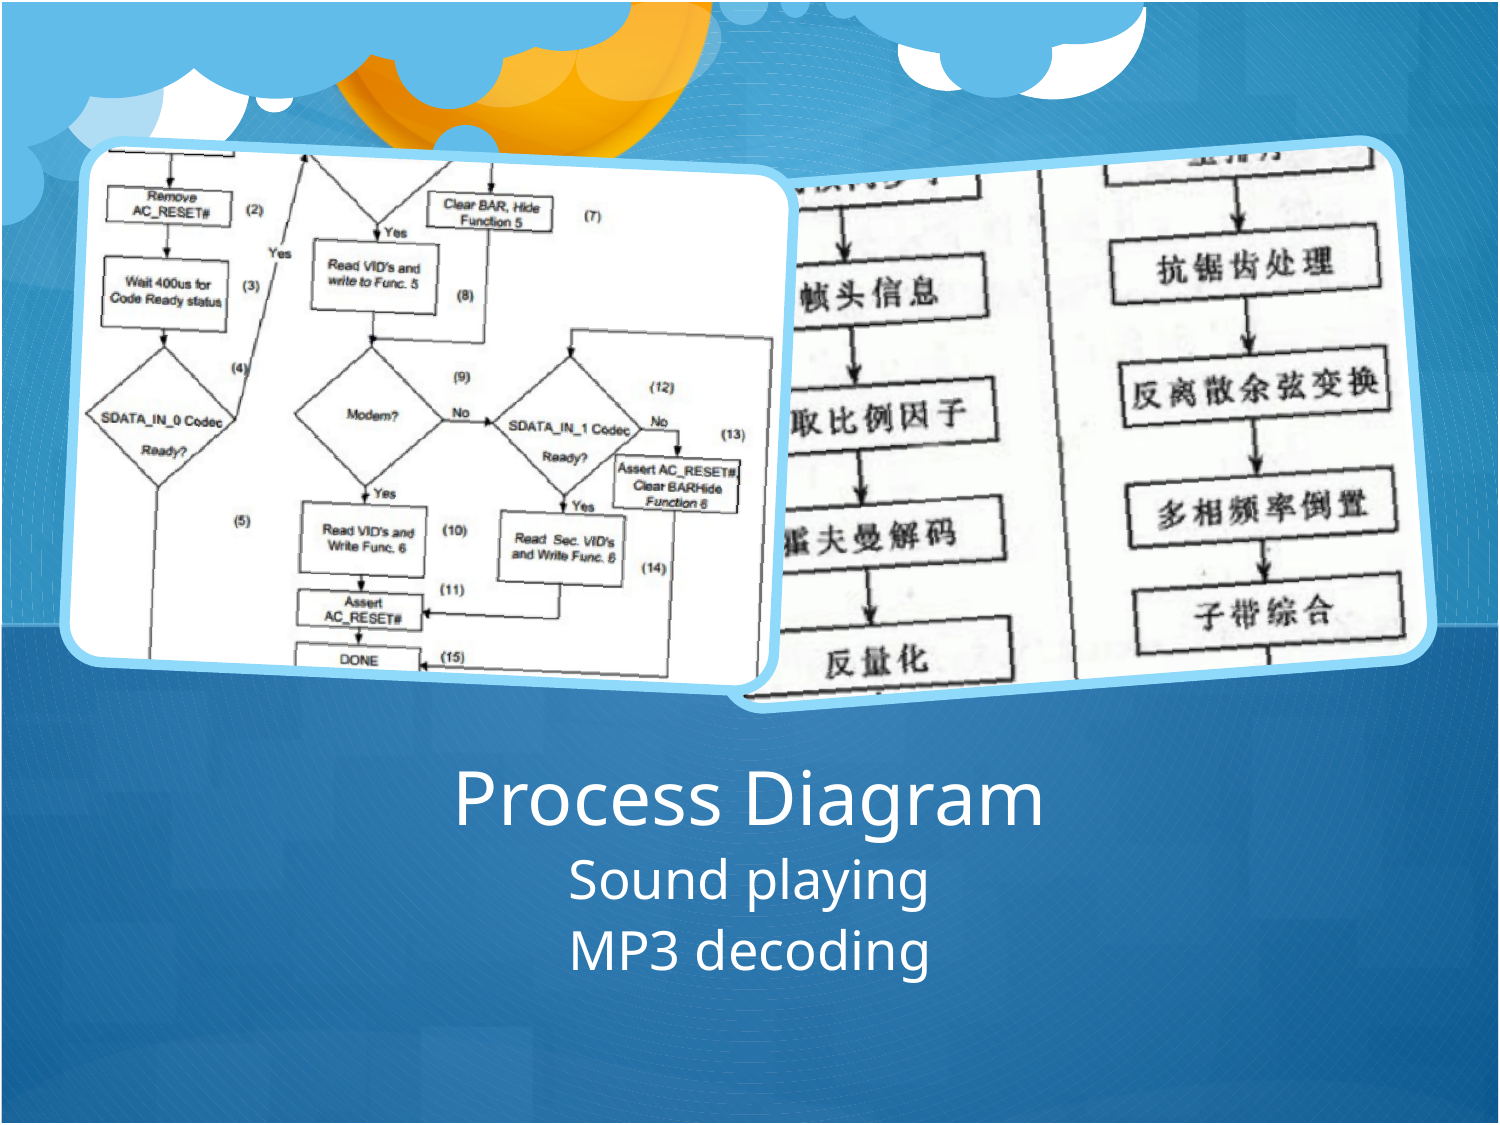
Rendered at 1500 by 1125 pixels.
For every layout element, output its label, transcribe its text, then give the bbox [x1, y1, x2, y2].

picture [2, 2, 1498, 1123]
list Sound playing MP3 decoding [116, 848, 1383, 1048]
title Process Diagram [116, 729, 1383, 848]
